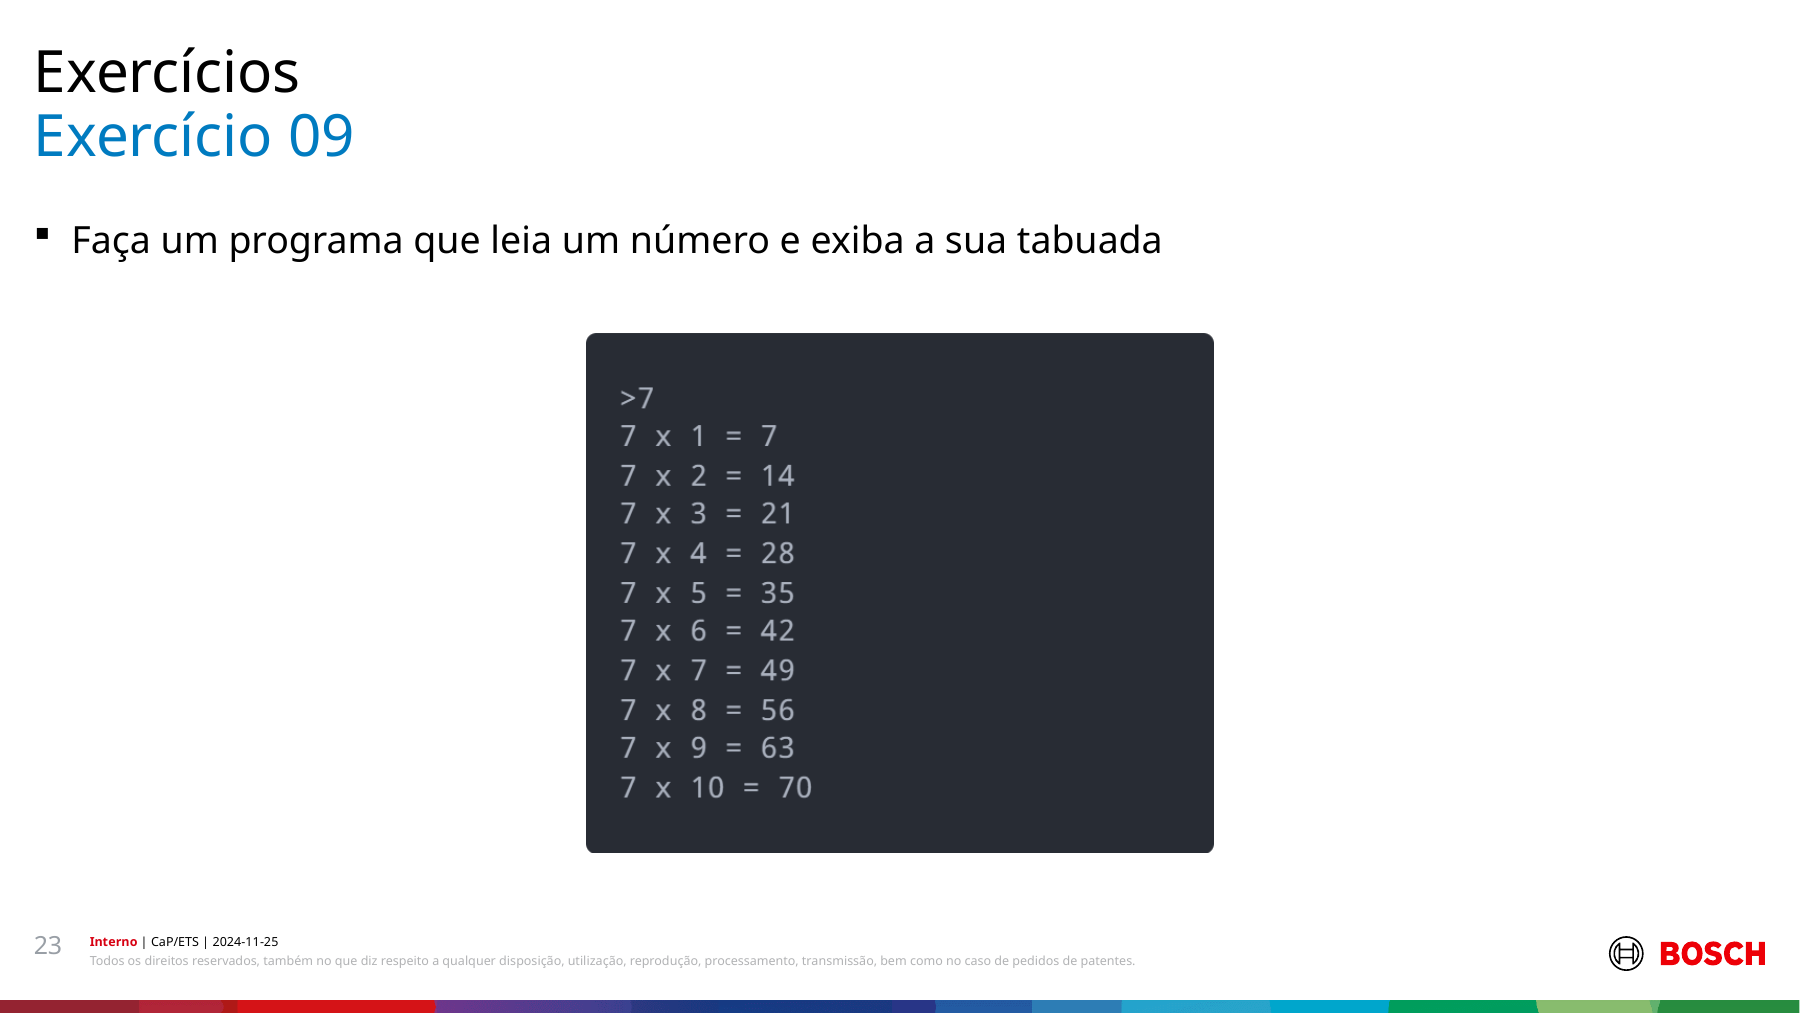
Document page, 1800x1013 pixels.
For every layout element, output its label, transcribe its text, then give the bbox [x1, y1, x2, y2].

list Faça um programa que leia um número e exiba a sua tabuada [33, 212, 1766, 264]
list Exercícios [33, 42, 1766, 107]
slide_number 23 [33, 929, 81, 997]
title Exercício 09 [33, 107, 1766, 171]
picture [0, 1000, 1270, 1013]
picture [1388, 1000, 1800, 1013]
picture [586, 332, 1214, 853]
